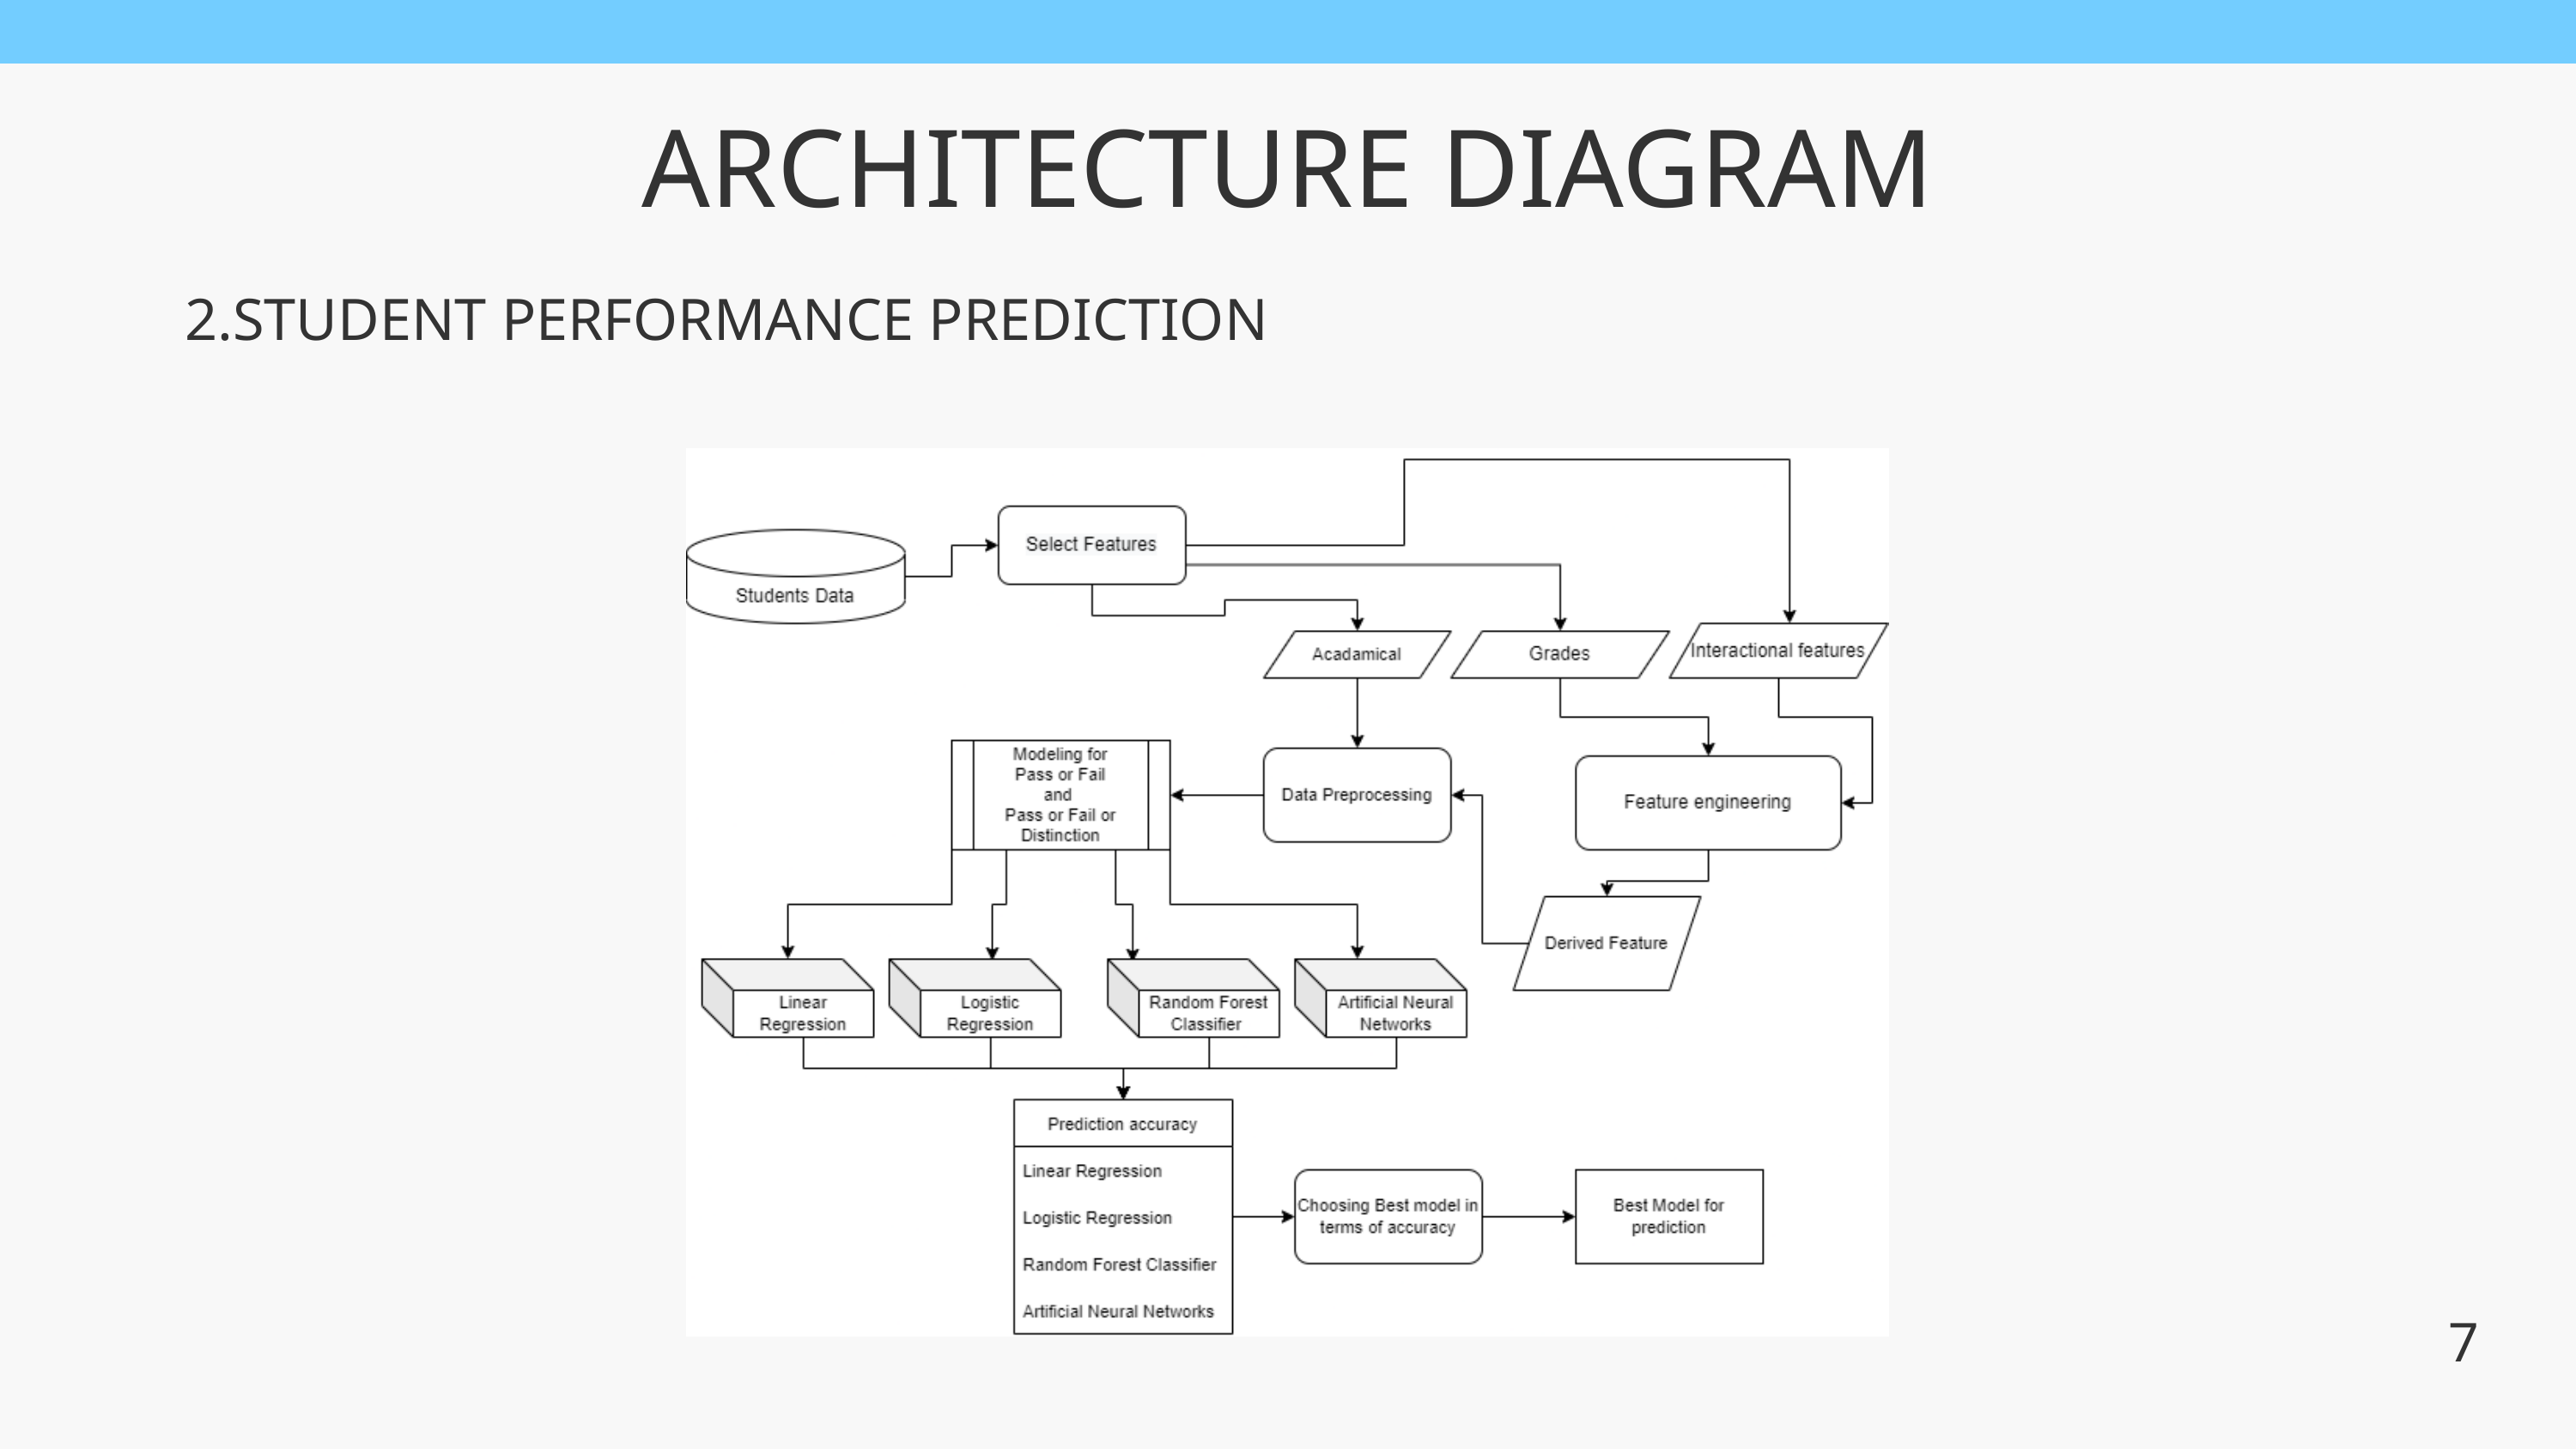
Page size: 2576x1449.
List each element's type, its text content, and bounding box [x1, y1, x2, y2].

picture [686, 448, 1890, 1337]
text_box 2.STUDENT PERFORMANCE PREDICTION [166, 271, 1288, 352]
text_box ARCHITECTURE DIAGRAM [575, 78, 2001, 229]
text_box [0, 0, 2576, 64]
text_box 7 [2383, 1286, 2480, 1373]
